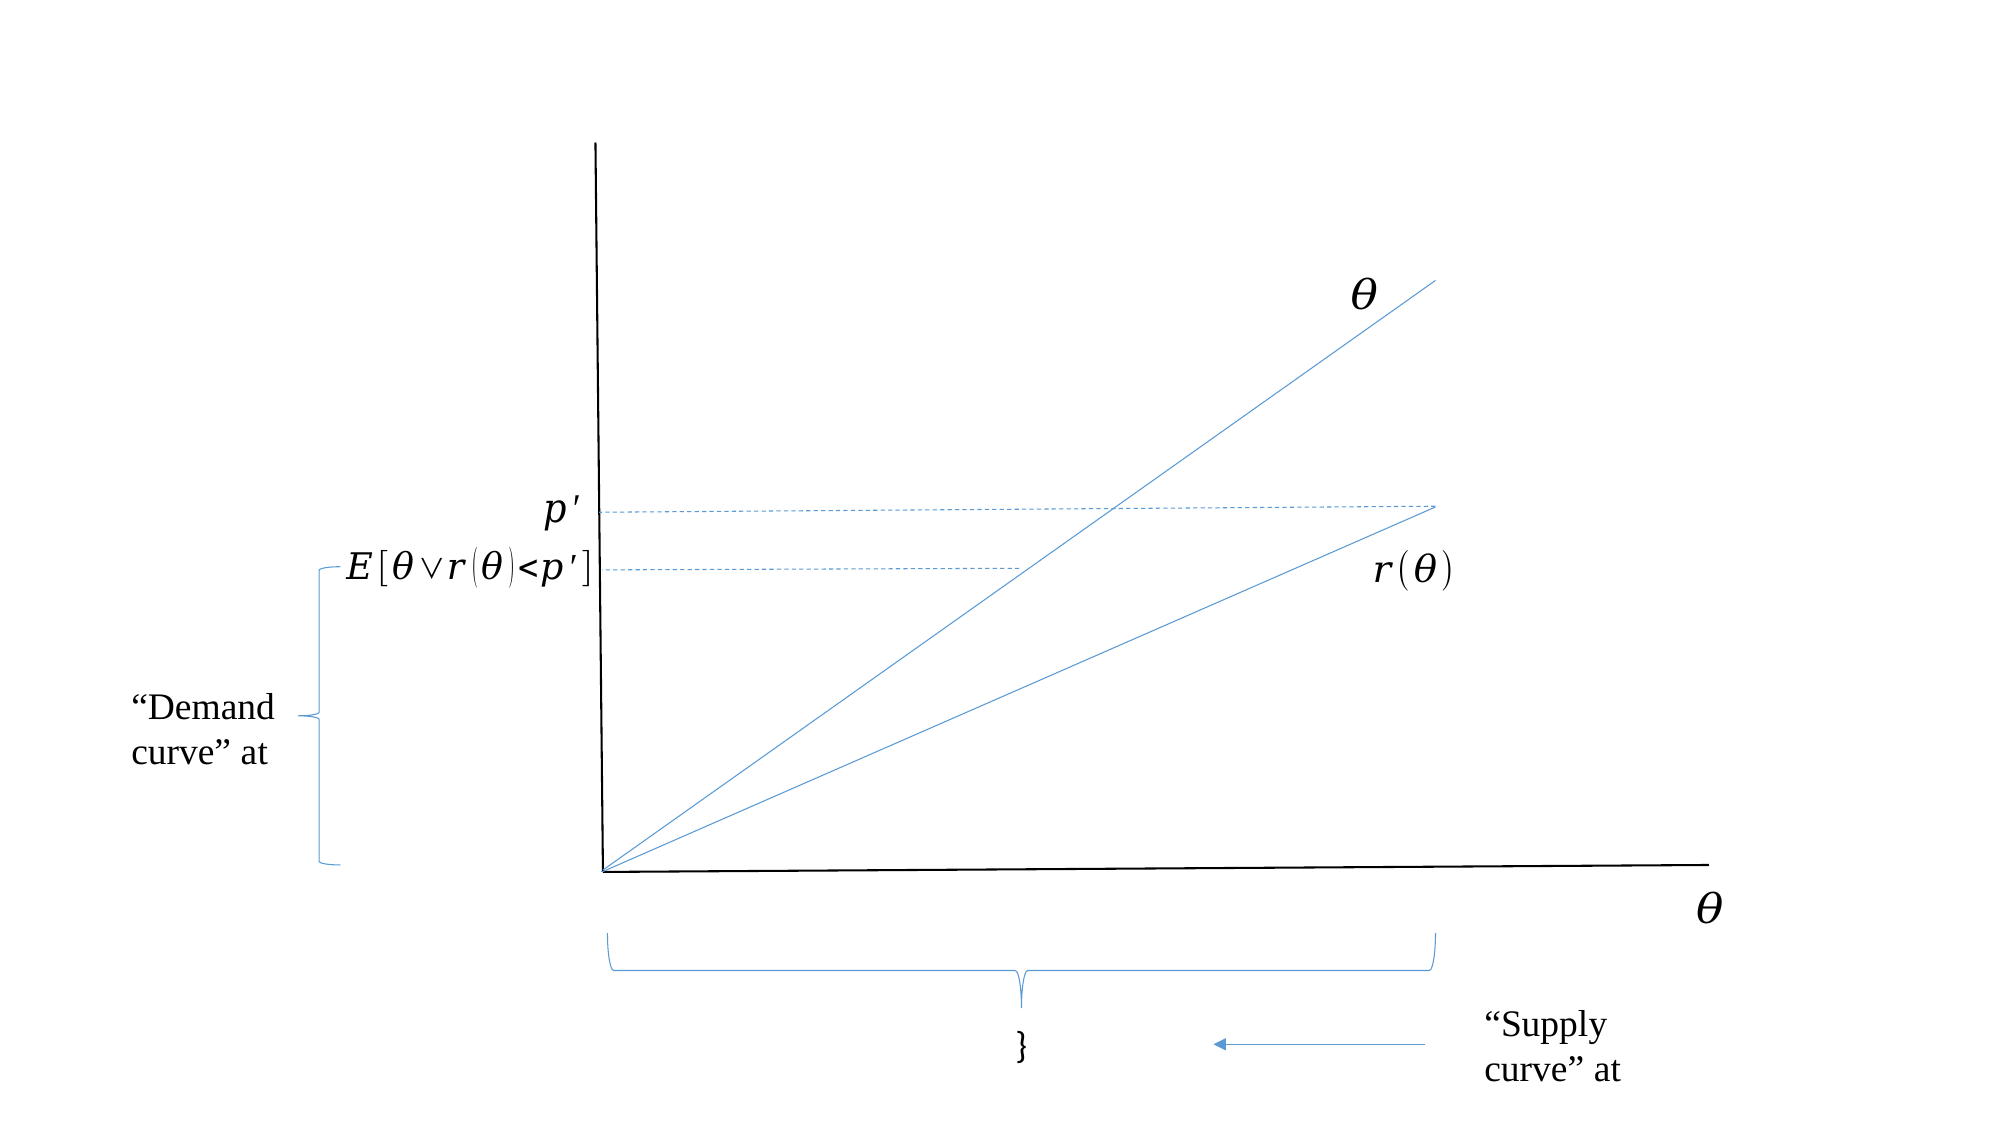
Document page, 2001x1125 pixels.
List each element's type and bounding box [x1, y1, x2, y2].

text_box [599, 506, 1436, 513]
text_box [297, 566, 341, 866]
text_box [602, 513, 1436, 872]
text_box [595, 142, 603, 872]
text_box [1436, 864, 1709, 872]
text_box [606, 933, 1437, 1009]
text_box [602, 280, 1436, 506]
